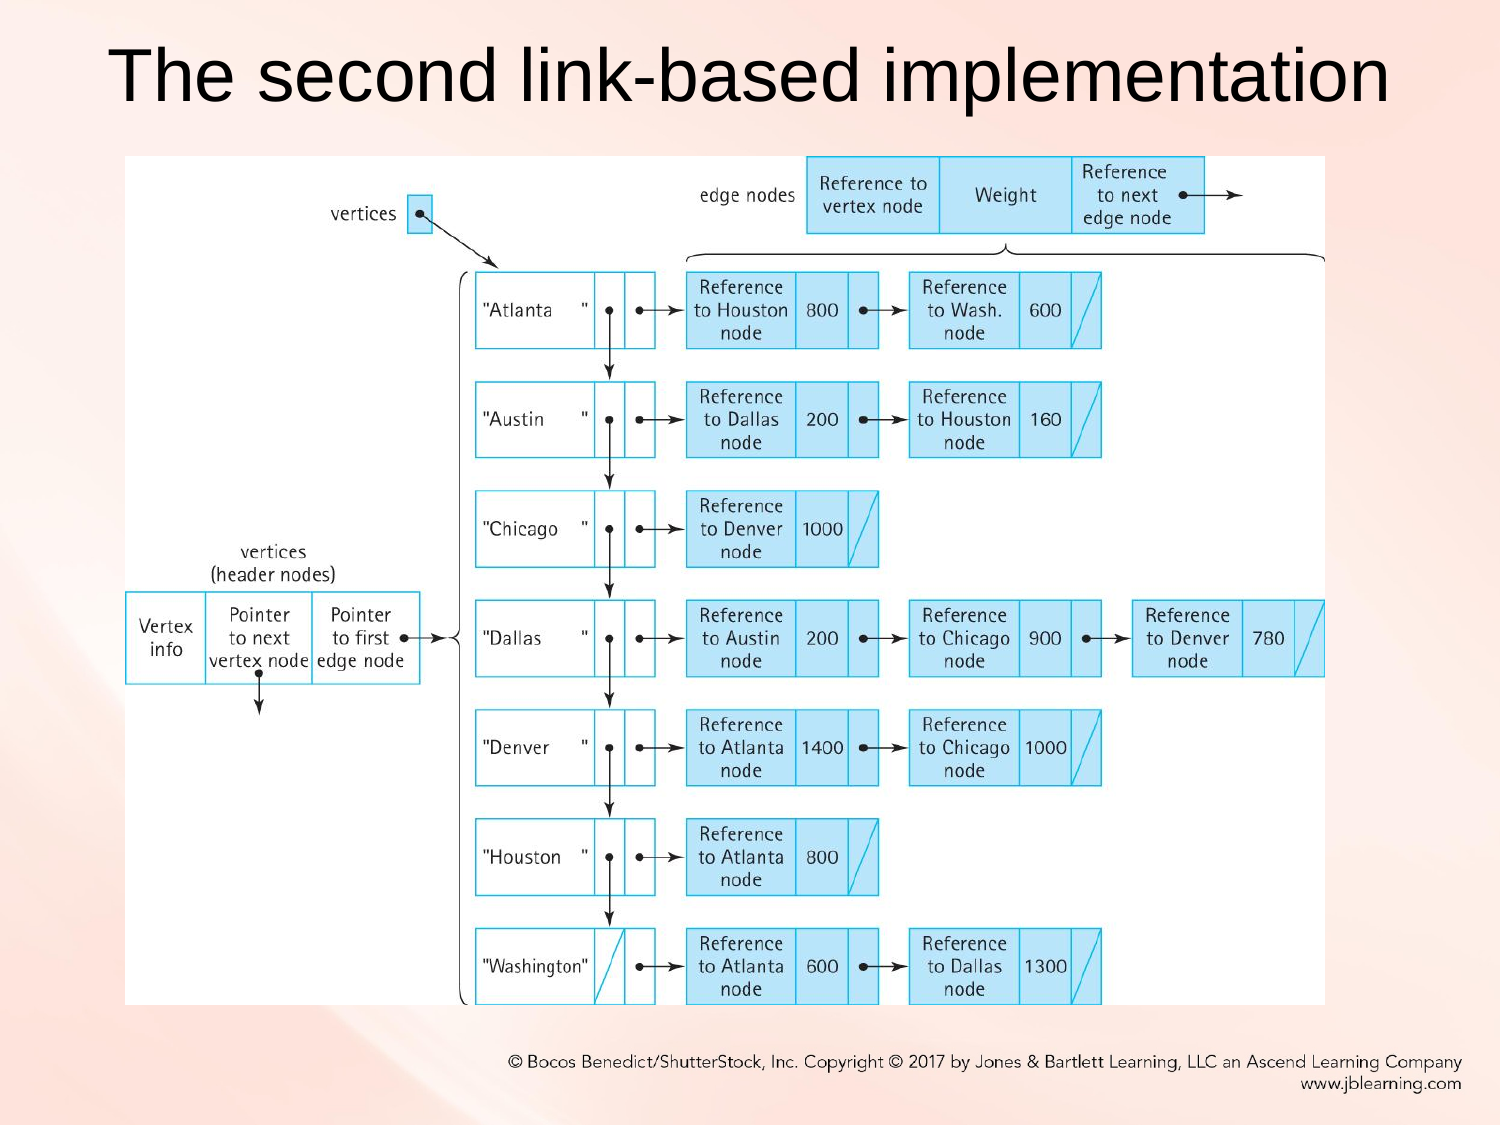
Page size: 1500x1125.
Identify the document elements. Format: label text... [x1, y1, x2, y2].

title The second link-based implementation [75, 24, 1425, 118]
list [124, 156, 1326, 1006]
picture [0, 0, 1500, 1125]
